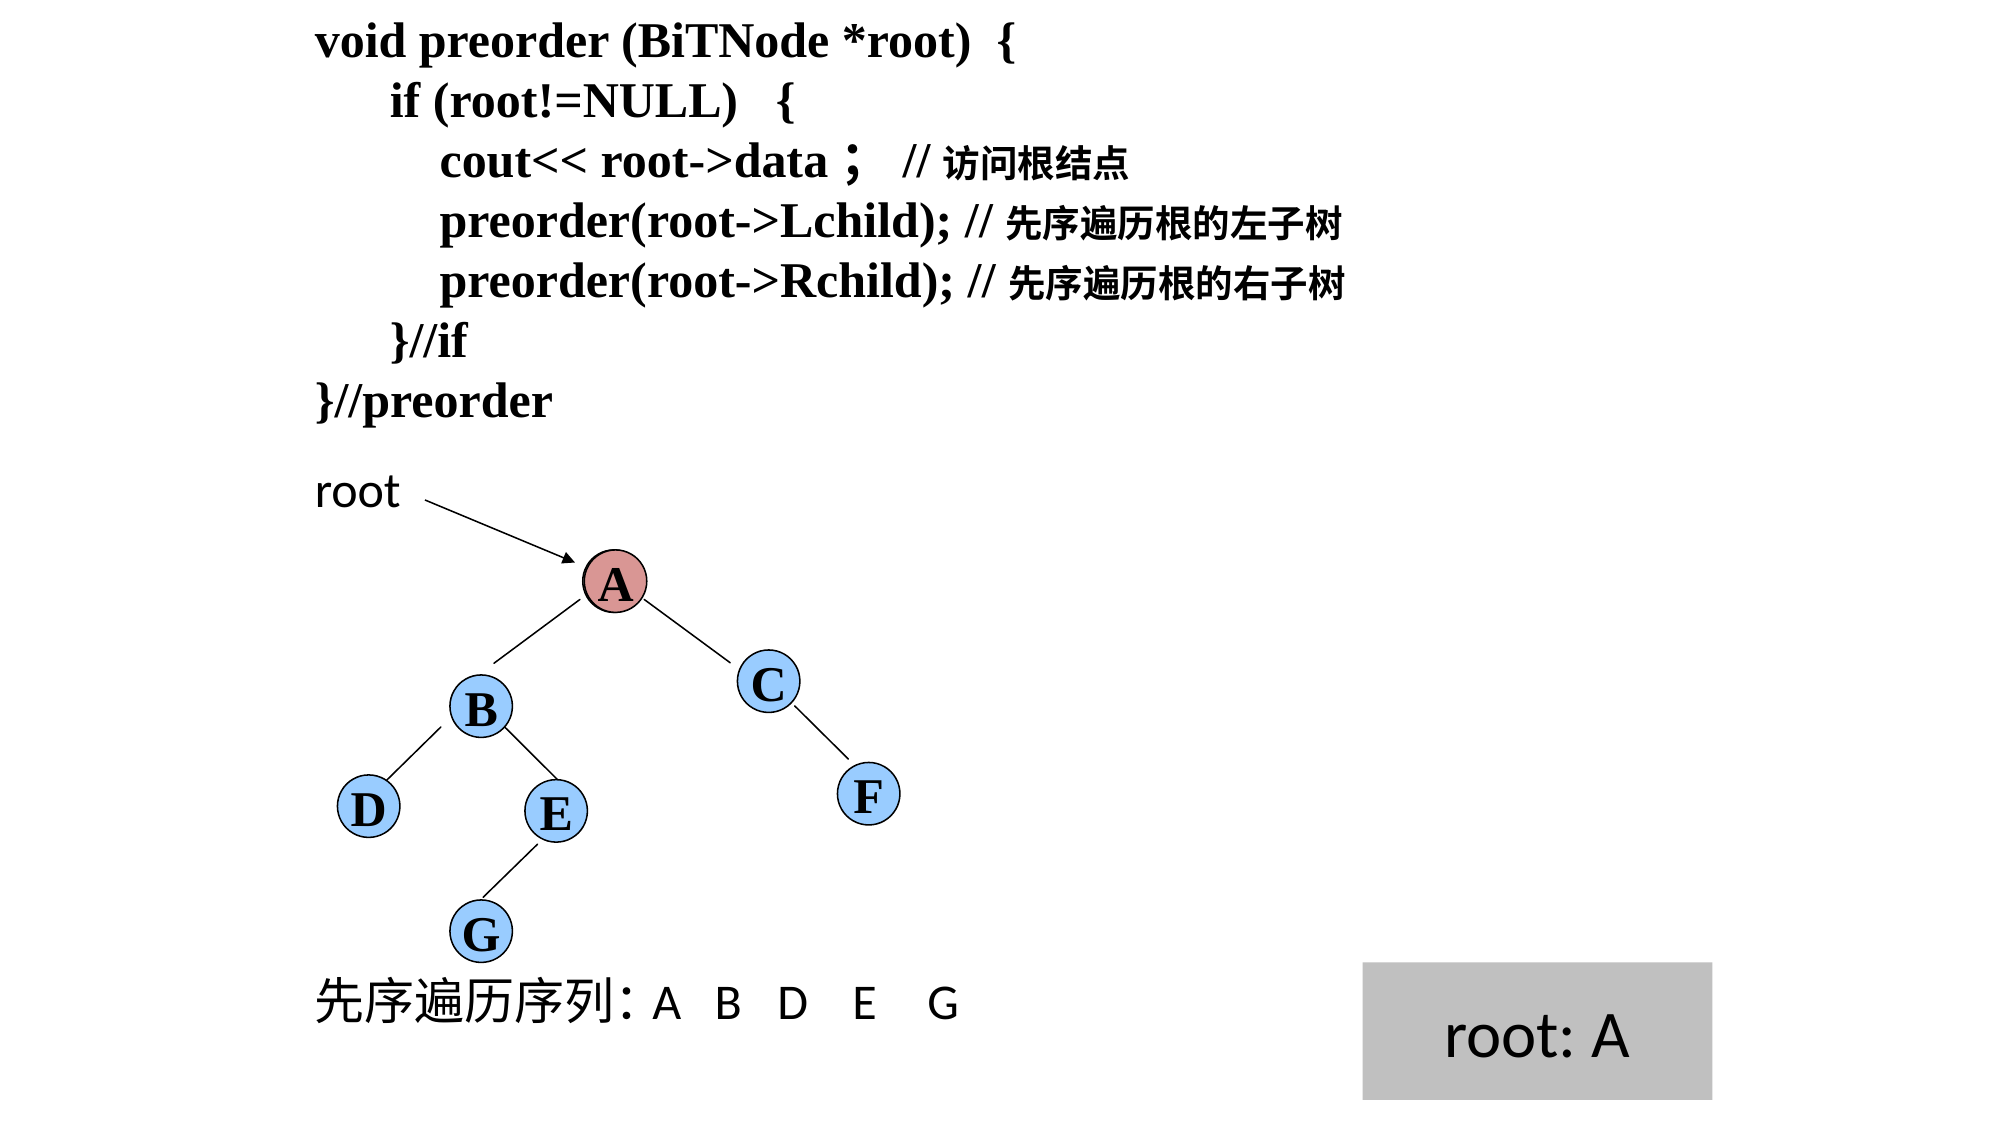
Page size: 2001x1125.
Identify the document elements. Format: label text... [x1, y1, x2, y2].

text_box B [699, 962, 762, 1038]
text_box D [762, 962, 825, 1038]
text_box void preorder (BiTNode *root) { if (root!=NULL) { cout<< root->data；//访问根结点 preorder(root->Lchild); //先序遍历根的左子树 preorder(root->Rchild); //先序遍历根的右子树 }//if }//preorder [249, 0, 1388, 495]
text_box A [637, 962, 699, 1038]
text_box D [337, 774, 400, 838]
text_box root: A [1362, 962, 1713, 1100]
text_box root [299, 449, 450, 525]
text_box A [584, 549, 647, 613]
text_box F [837, 762, 900, 825]
text_box B [449, 674, 513, 738]
text_box E [524, 779, 588, 843]
text_box C [737, 649, 800, 713]
text_box G [912, 962, 975, 1038]
text_box G [449, 899, 513, 962]
text_box E [837, 962, 900, 1038]
text_box [424, 499, 575, 564]
text_box 先序遍历序列： [299, 962, 637, 1038]
